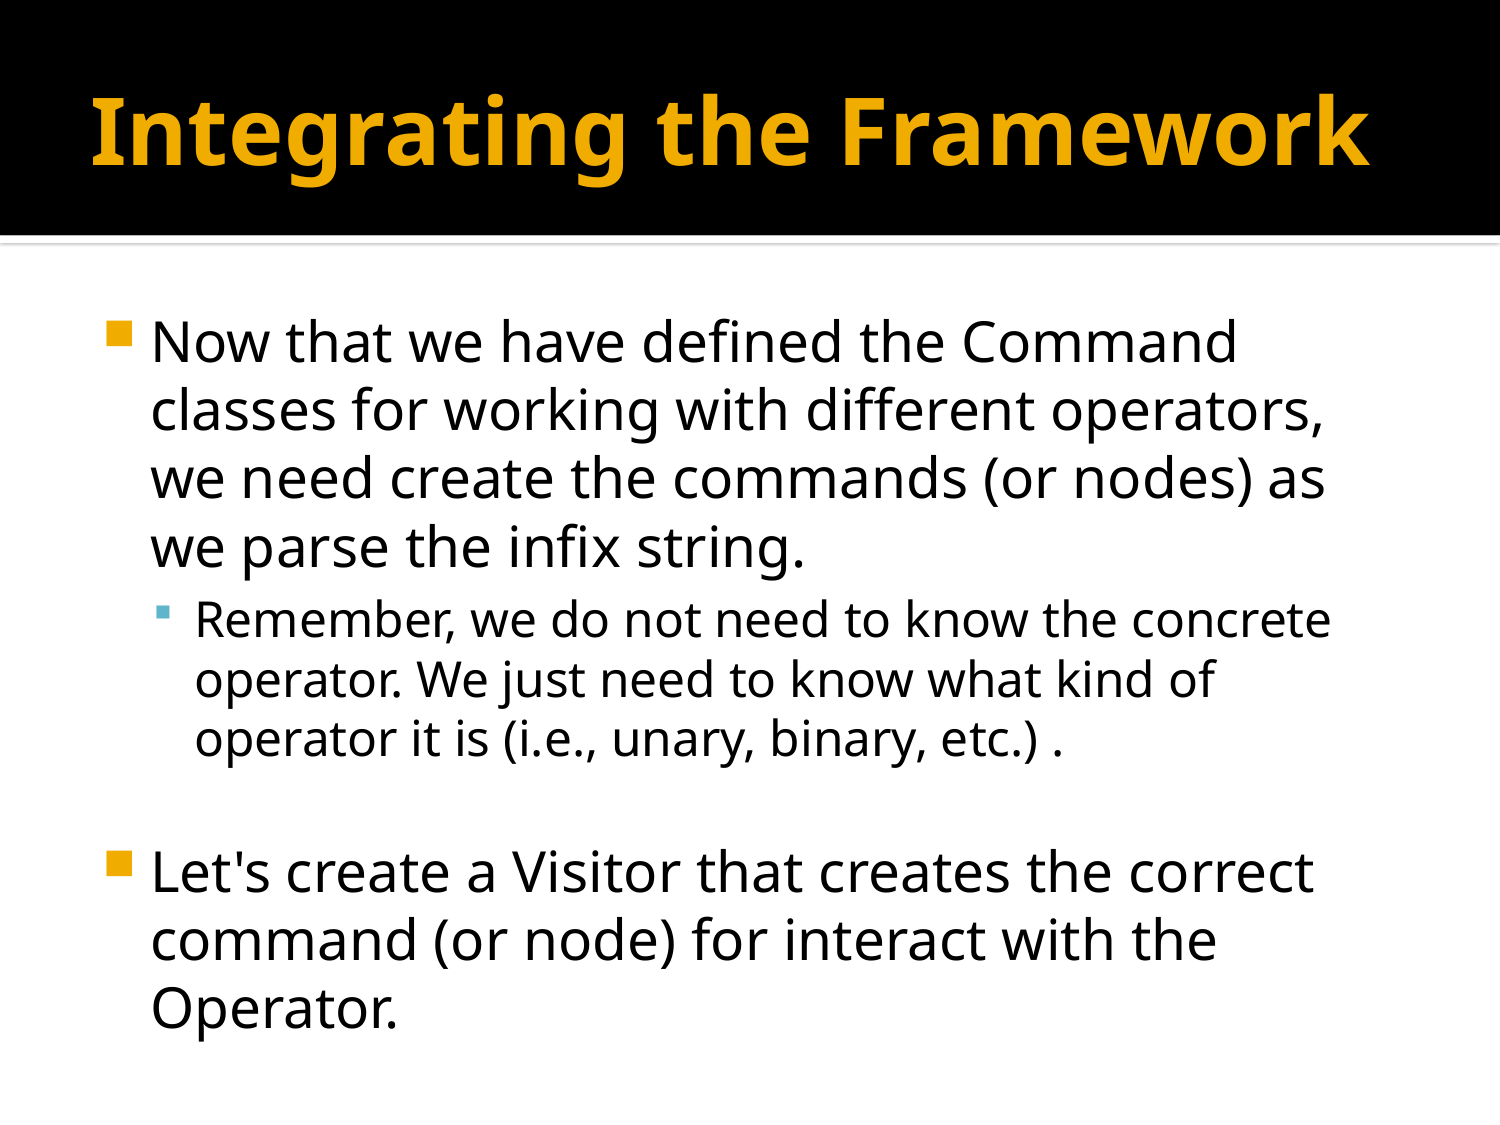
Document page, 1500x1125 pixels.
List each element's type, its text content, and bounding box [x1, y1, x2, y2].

list Now that we have defined the Command classes for working with different operators, we need create the commands (or nodes) as we parse the infix string. Remember, we do not need to know the concrete operator. We just need to know what kind of operator it is (i.e., unary, binary, etc.) . Let's create a Visitor that creates the correct command (or node) for interact with the Operator. [75, 291, 1425, 1050]
title Integrating the Framework [75, 25, 1425, 231]
